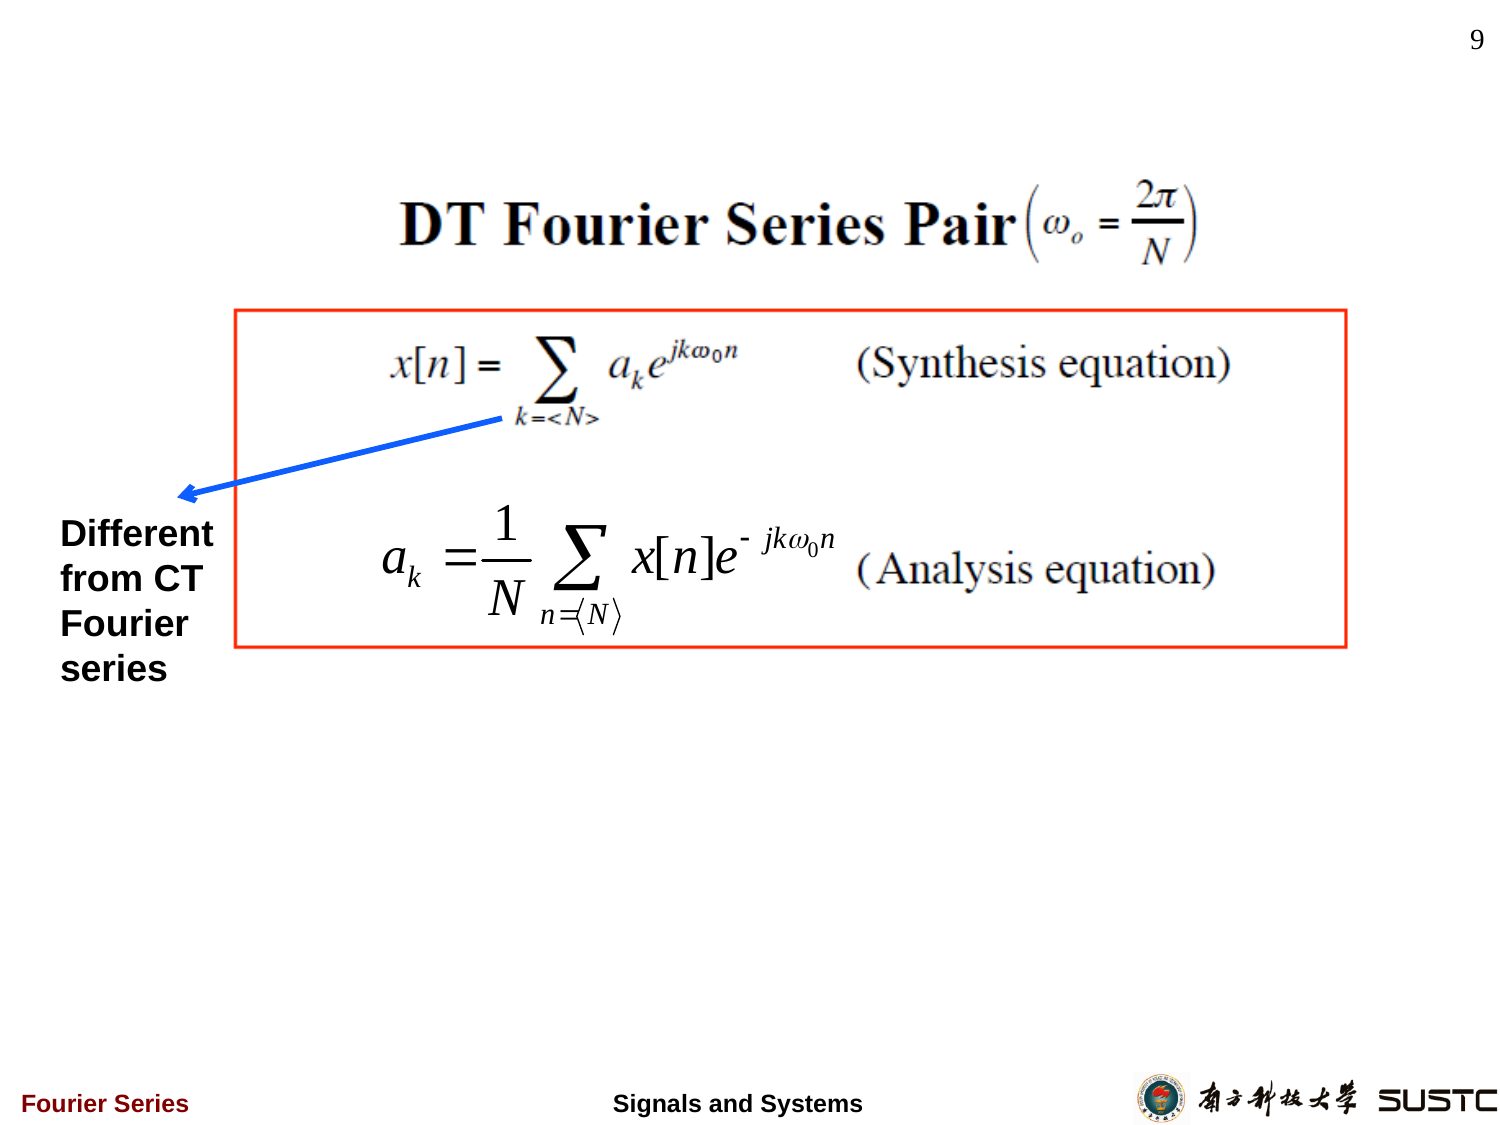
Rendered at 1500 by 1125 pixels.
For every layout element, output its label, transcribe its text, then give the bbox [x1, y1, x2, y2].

picture [1133, 1072, 1500, 1125]
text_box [45, 417, 503, 700]
slide_number 9 [1187, 0, 1500, 76]
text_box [373, 489, 850, 645]
picture [154, 170, 1361, 697]
